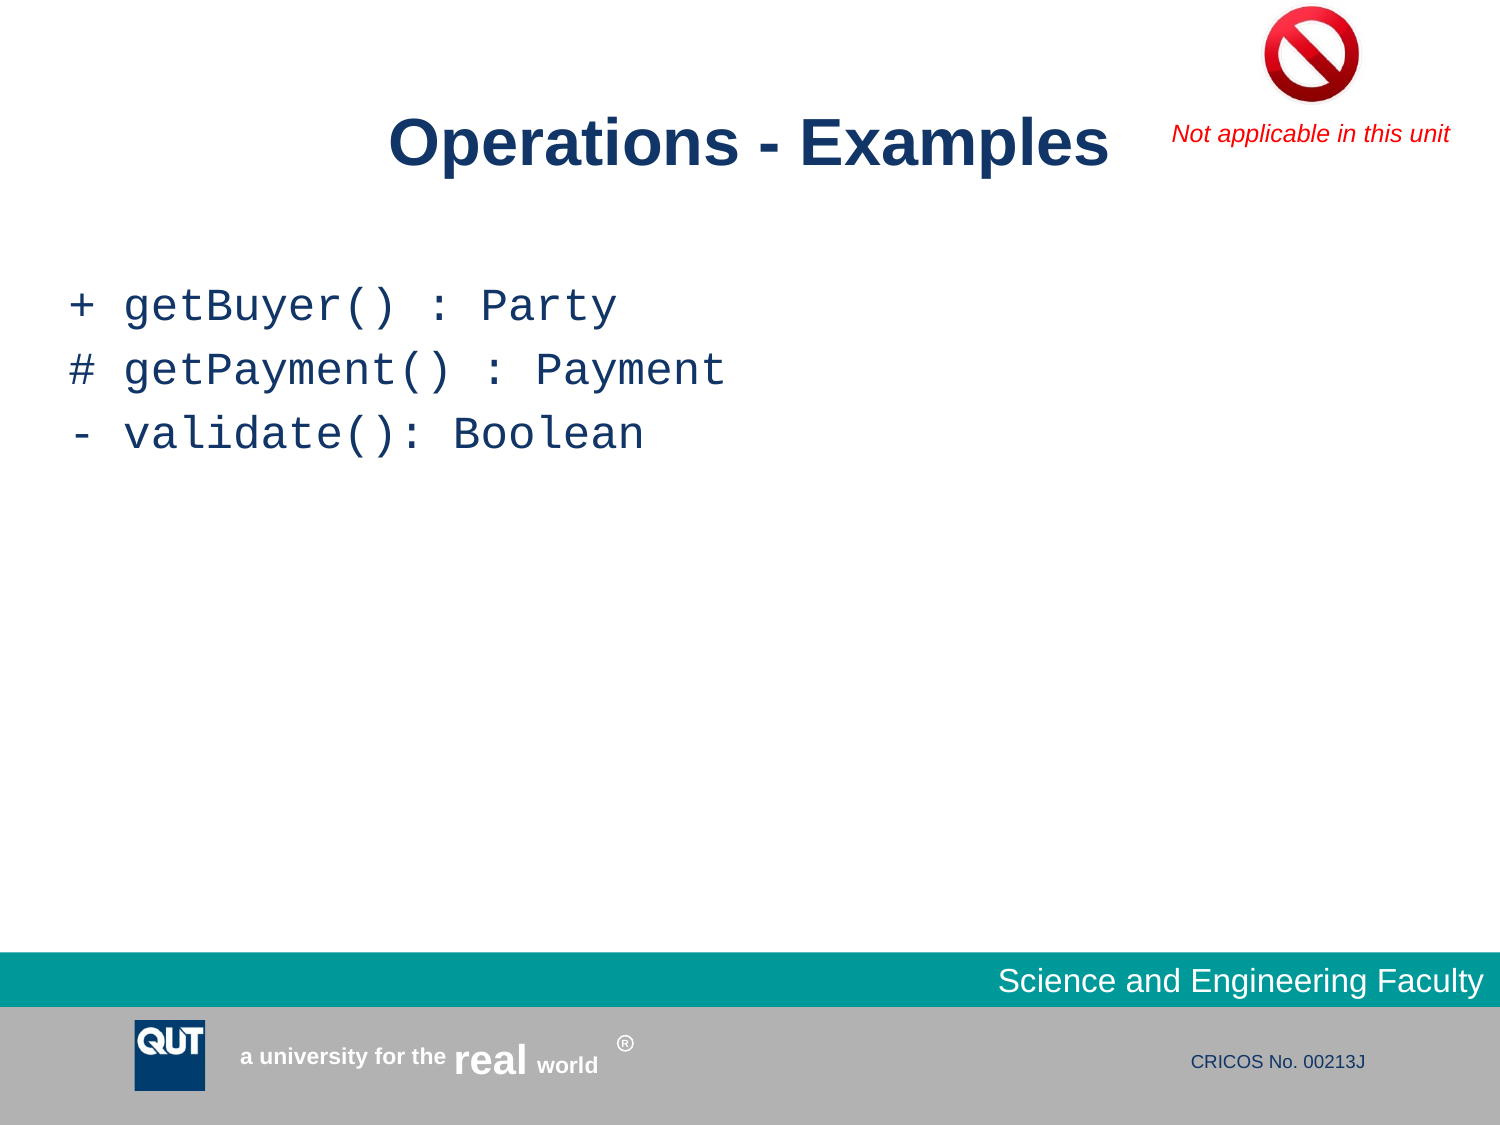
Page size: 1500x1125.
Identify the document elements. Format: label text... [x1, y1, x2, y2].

picture [1245, 2, 1377, 108]
list + getBuyer() : Party # getPayment() : Payment - validate(): Boolean [53, 266, 1464, 622]
title Operations - Examples [74, 44, 1426, 233]
text_box Not applicable in this unit [1104, 106, 1500, 158]
picture [134, 1020, 206, 1091]
